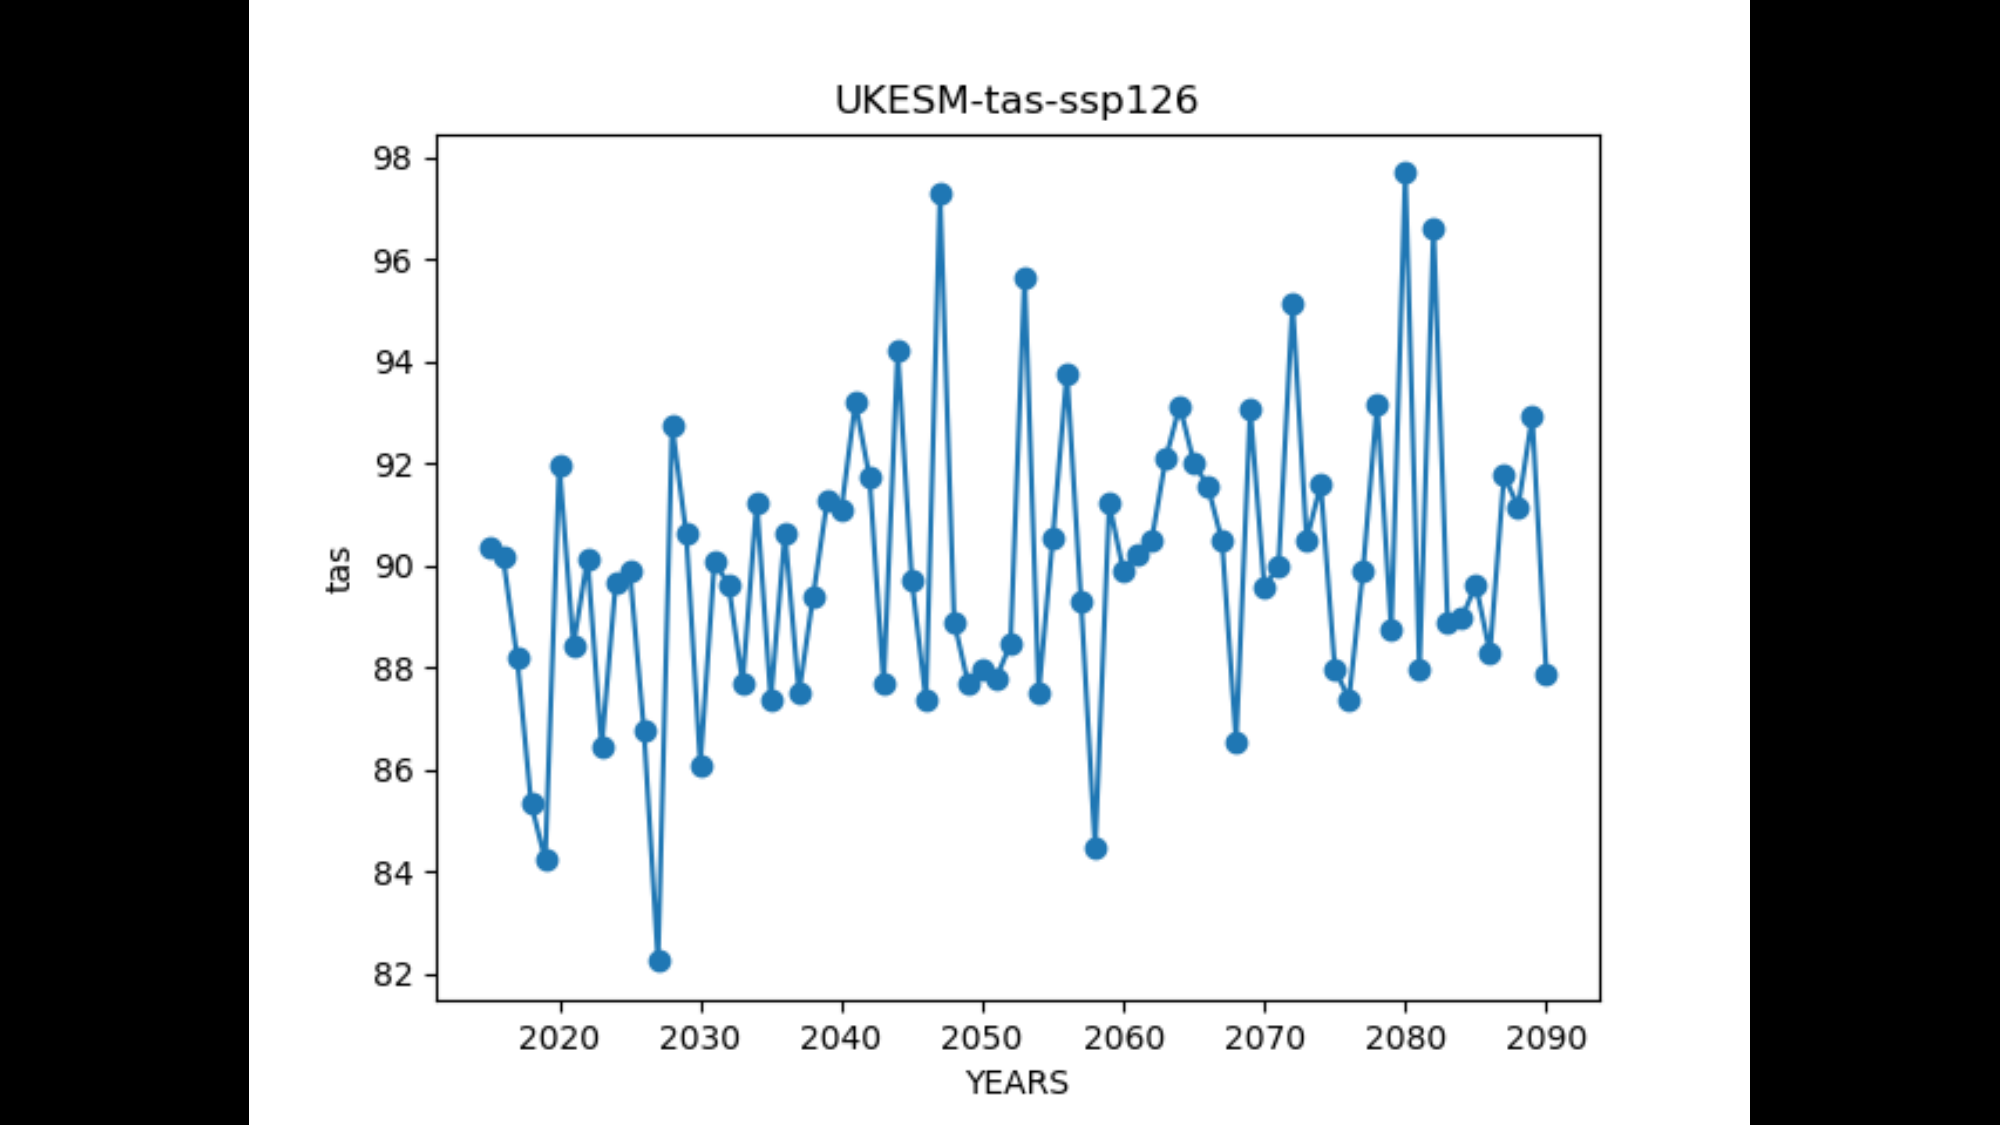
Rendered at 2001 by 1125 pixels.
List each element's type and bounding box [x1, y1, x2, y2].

picture [249, 0, 1750, 1125]
